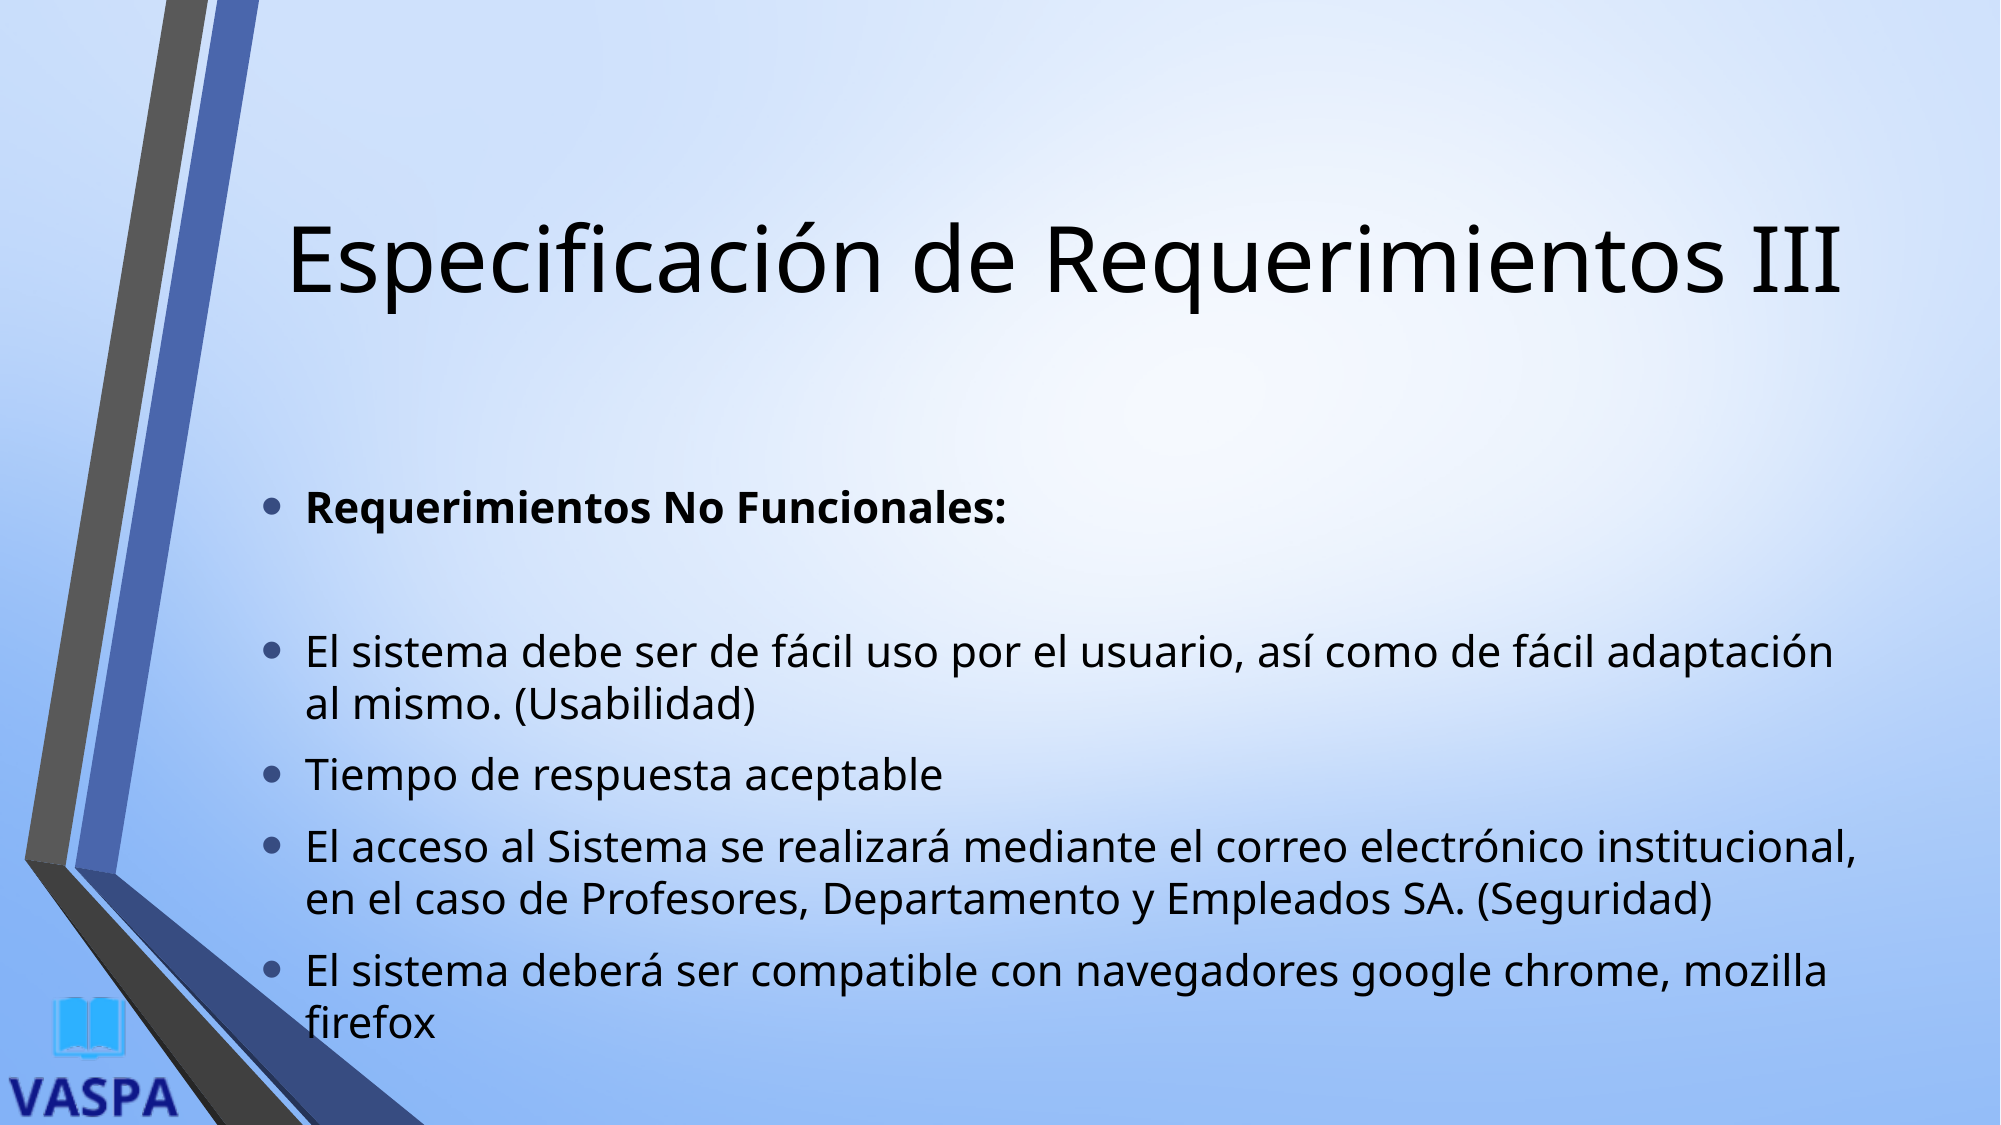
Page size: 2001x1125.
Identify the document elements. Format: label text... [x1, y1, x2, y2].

title Especificación de Requerimientos III [243, 112, 1887, 400]
list Requerimientos No Funcionales: El sistema debe ser de fácil uso por el usuario, así como de fácil adaptación al mismo. (Usabilidad) Tiempo de respuesta aceptable El acceso al Sistema se realizará mediante el correo electrónico institucional, en el caso de Profesores, Departamento y Empleados SA. (Seguridad) El sistema deberá ser compatible con navegadores google chrome, mozilla firefox [245, 472, 1890, 1087]
picture [0, 962, 188, 1125]
